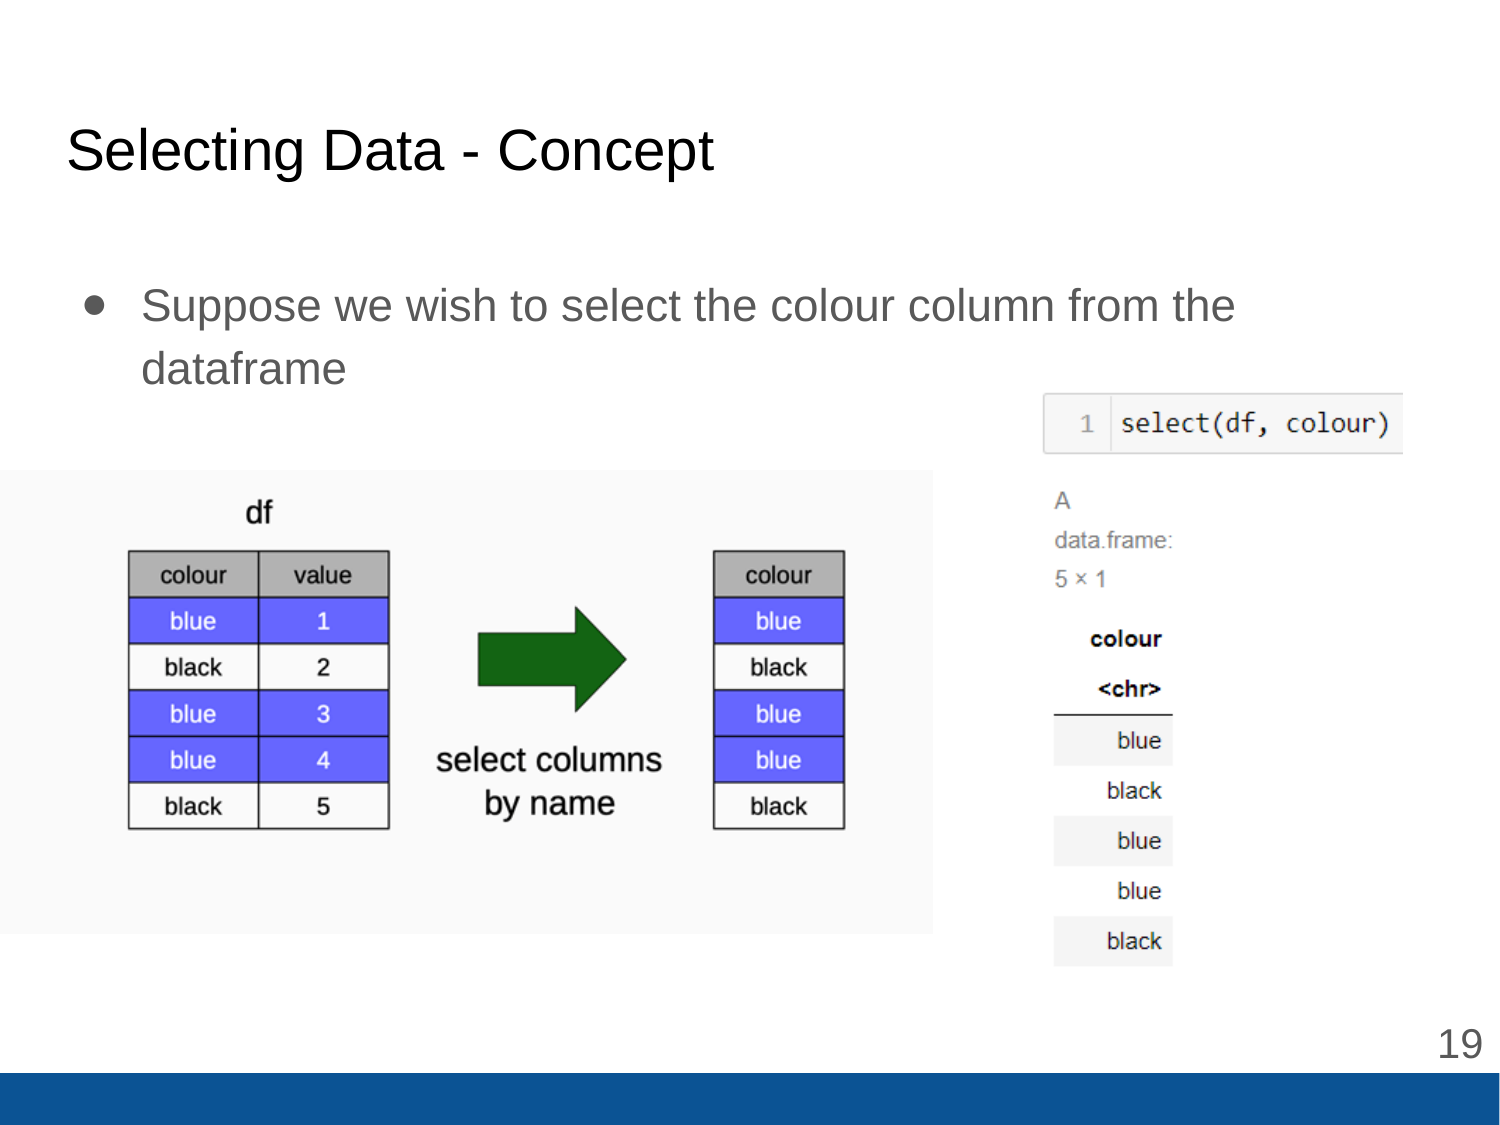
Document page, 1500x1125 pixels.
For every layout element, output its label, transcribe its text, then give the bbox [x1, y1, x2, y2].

list Suppose we wish to select the colour column from the dataframe [51, 252, 1449, 1000]
picture [1037, 387, 1404, 976]
slide_number ‹#› [1402, 999, 1499, 1086]
picture [0, 470, 933, 934]
title Selecting Data - Concept [51, 97, 1449, 223]
